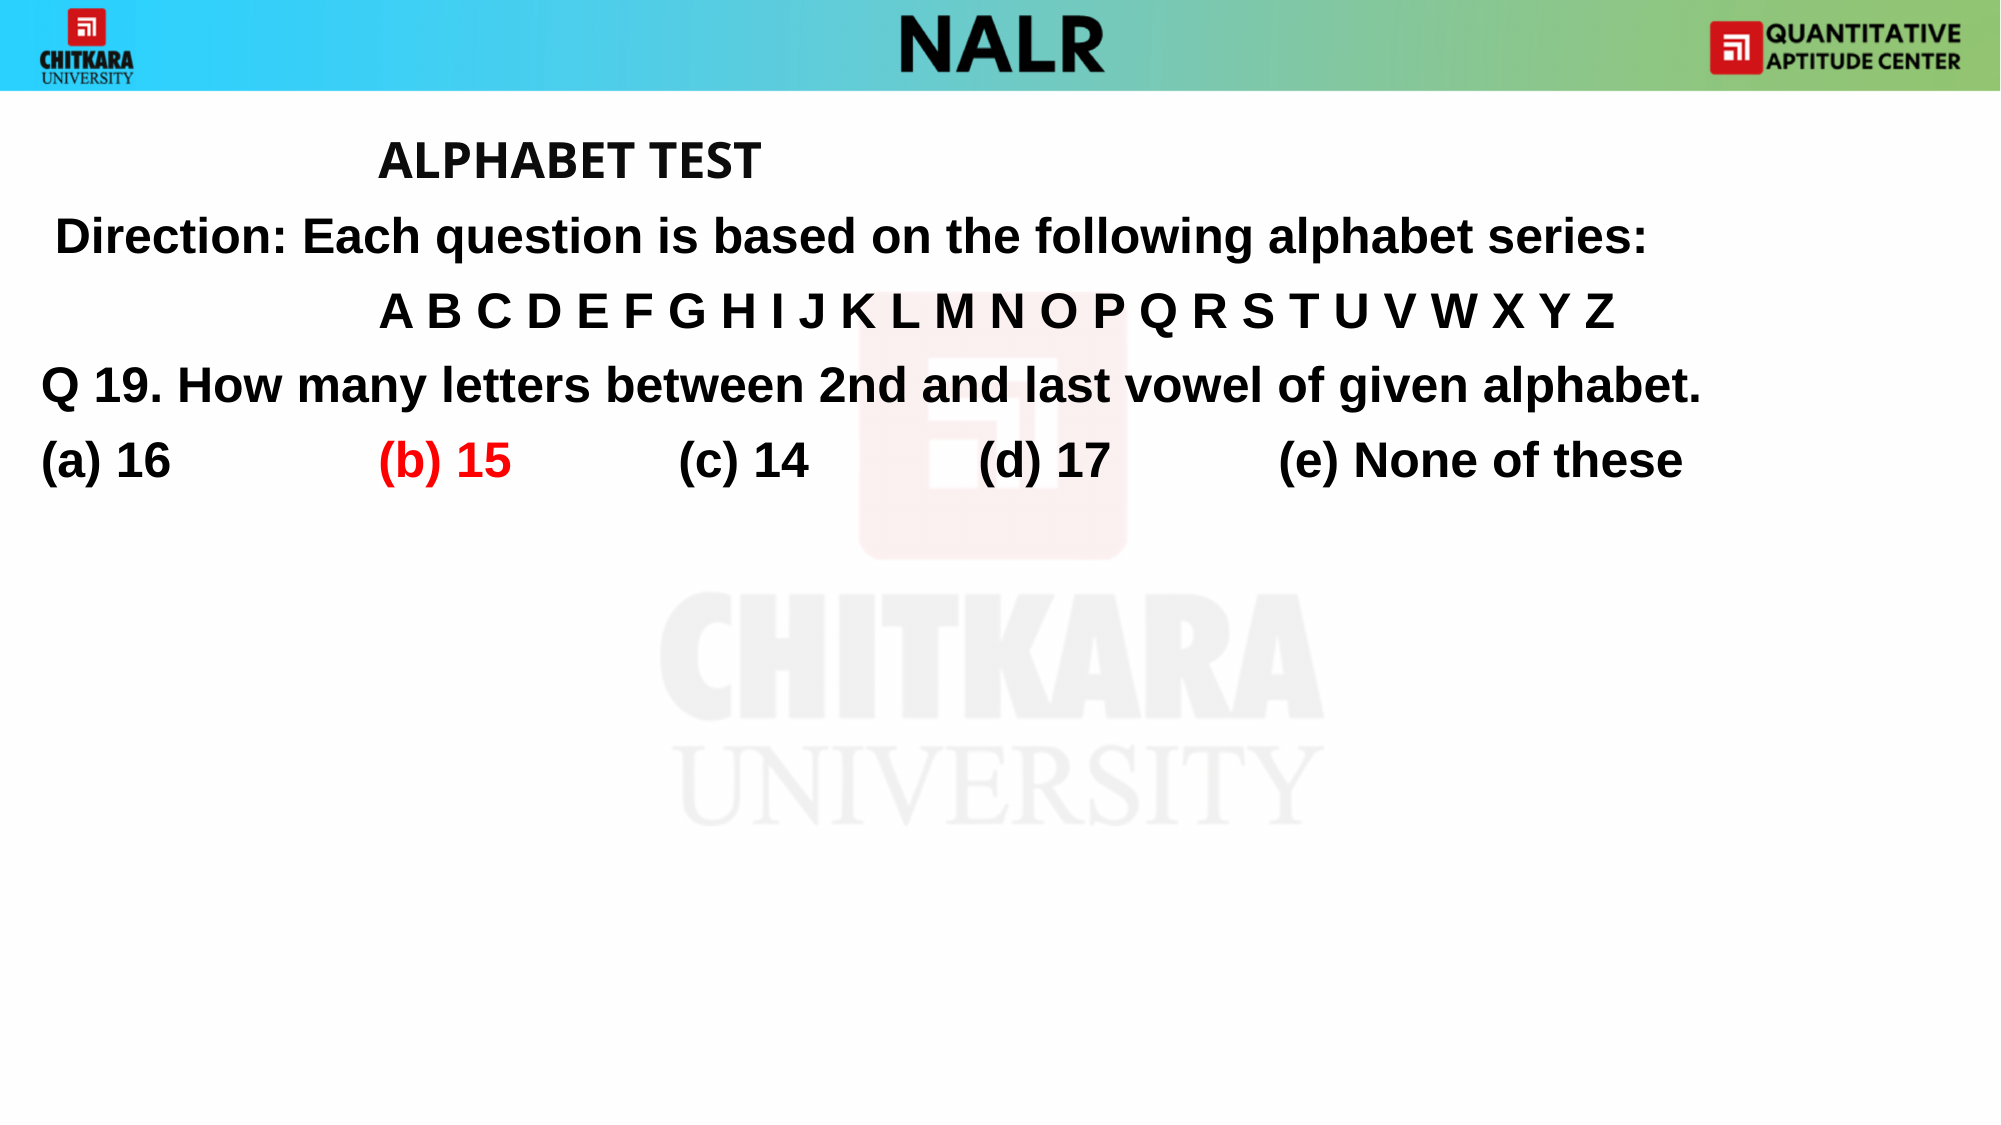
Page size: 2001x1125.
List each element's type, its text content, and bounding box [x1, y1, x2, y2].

list ALPHABET TEST Direction: Each question is based on the following alphabet series: A B C D E F G H I J K L M N O P Q R S T U V W X Y Z Q 19. How many letters between 2nd and last vowel of given alphabet. (a) 16 (b) 15 (c) 14 (d) 17 (e) None of these [25, 127, 1951, 1051]
picture [0, 0, 2001, 1125]
